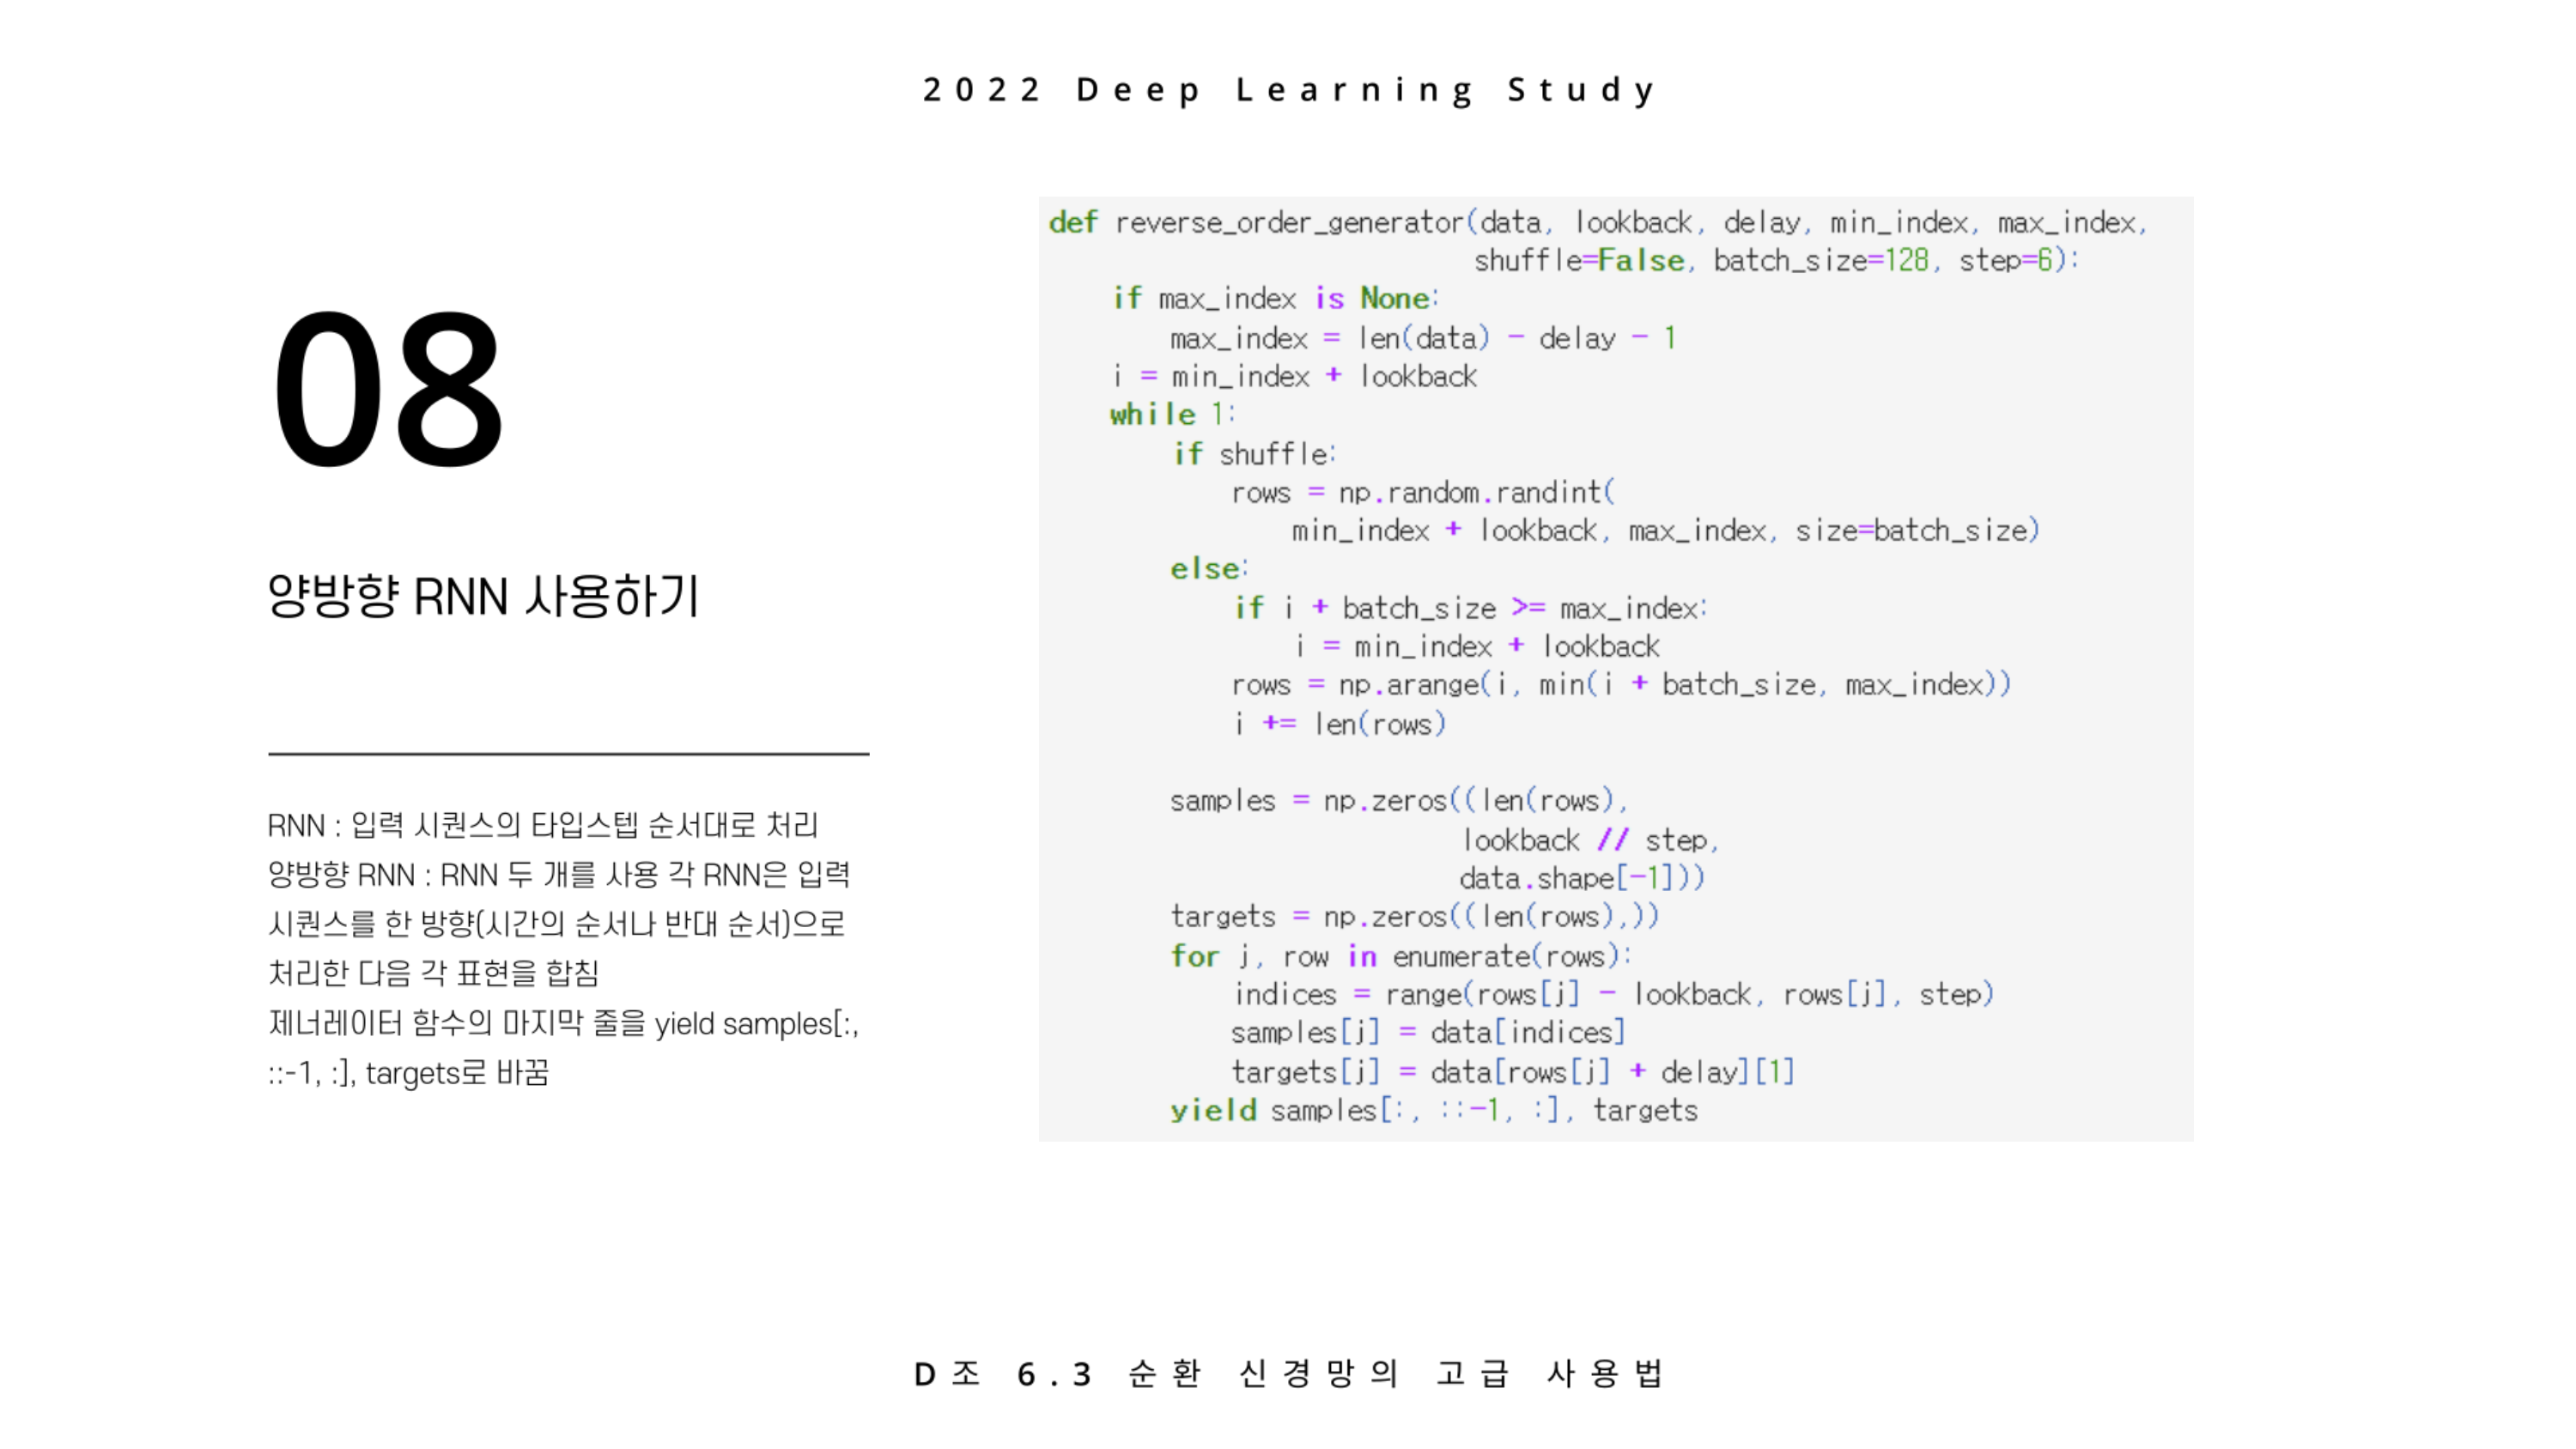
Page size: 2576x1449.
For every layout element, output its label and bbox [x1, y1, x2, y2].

picture [264, 800, 877, 1106]
text_box [268, 749, 870, 759]
picture [556, 1345, 1678, 1411]
text_box [1039, 197, 2194, 1143]
picture [556, 61, 1668, 127]
picture [236, 202, 724, 651]
